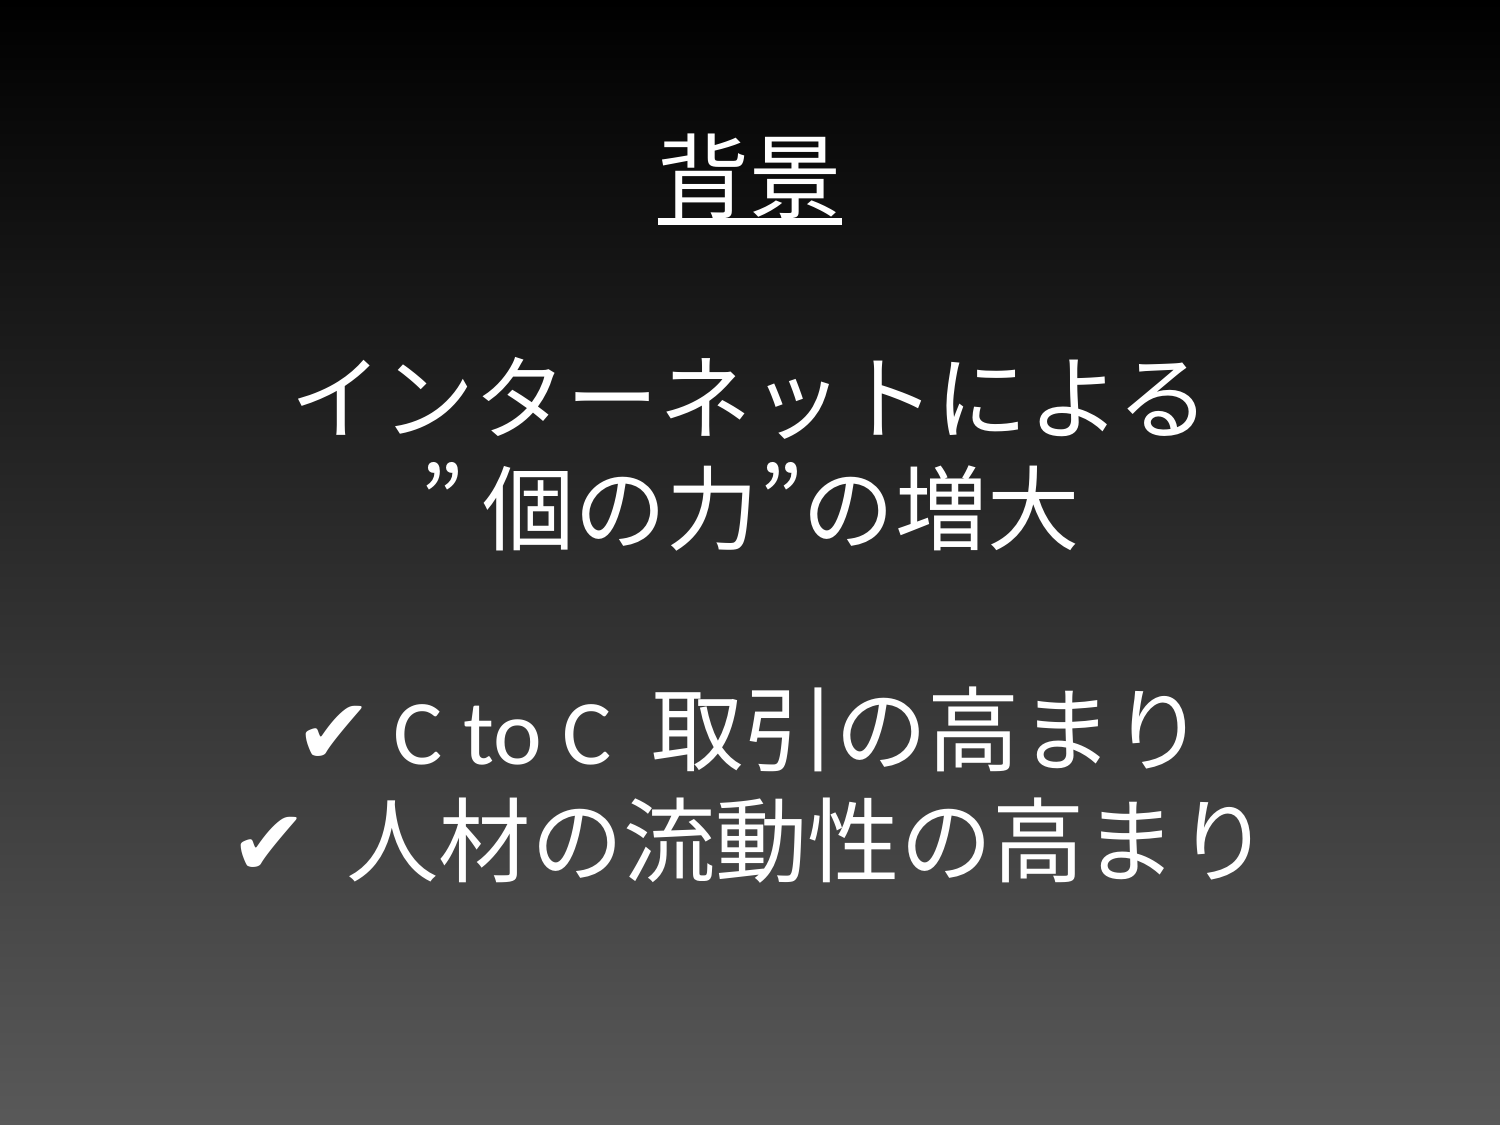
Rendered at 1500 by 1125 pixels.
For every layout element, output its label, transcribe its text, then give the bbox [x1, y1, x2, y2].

text_box 背景 インターネットによる ”個の力”の増大 ✔ C to C 取引の高まり ✔ 人材の流動性の高まり [0, 111, 1500, 908]
